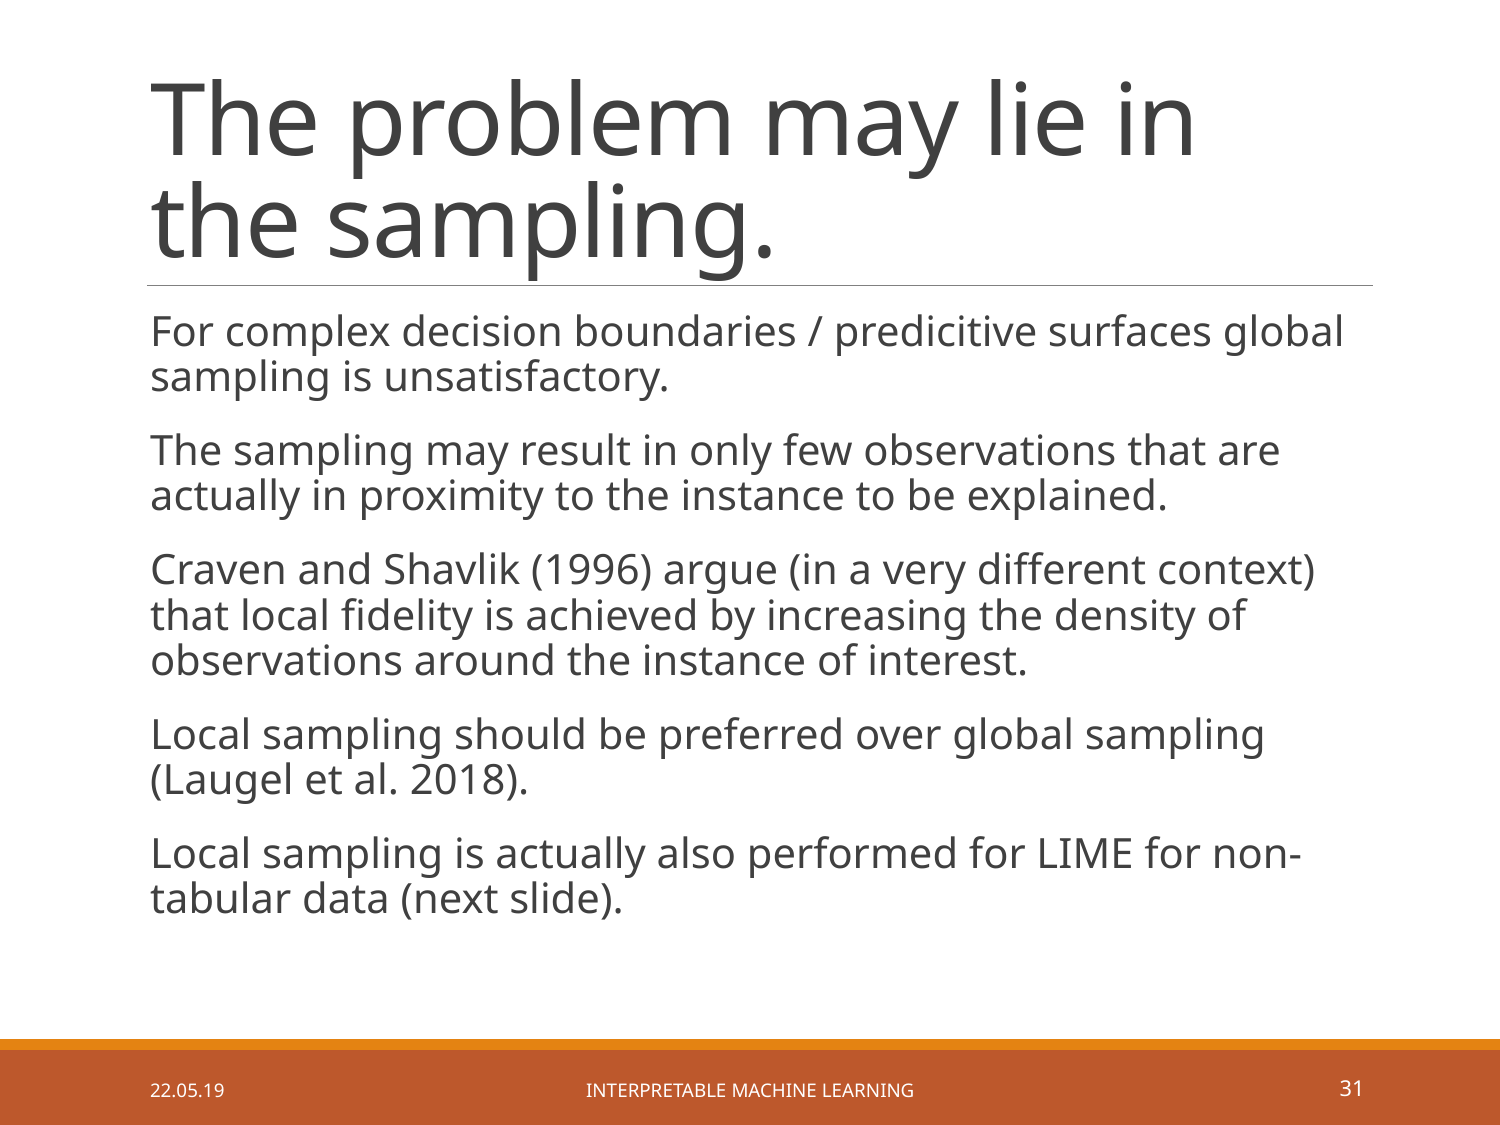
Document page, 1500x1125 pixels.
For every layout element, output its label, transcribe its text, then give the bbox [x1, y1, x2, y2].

slide_number 30 [1218, 1059, 1380, 1120]
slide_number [135, 1059, 440, 1120]
footer Interpretable Machine Learning [453, 1059, 1047, 1120]
title The problem may lie in the sampling. [135, 47, 1373, 285]
list For complex decision boundaries / predicitive surfaces global sampling is unsatisfactory. The sampling may result in only few observations that are actually in proximity to the instance to be explained. Craven and Shavlik (1996) argue (in a very different context) that local fidelity is achieved by increasing the density of observations around the instance of interest. Local sampling should be preferred over global sampling (Laugel et al. 2018). Local sampling is actually also performed for LIME for non-tabular data (next slide). [135, 302, 1373, 963]
